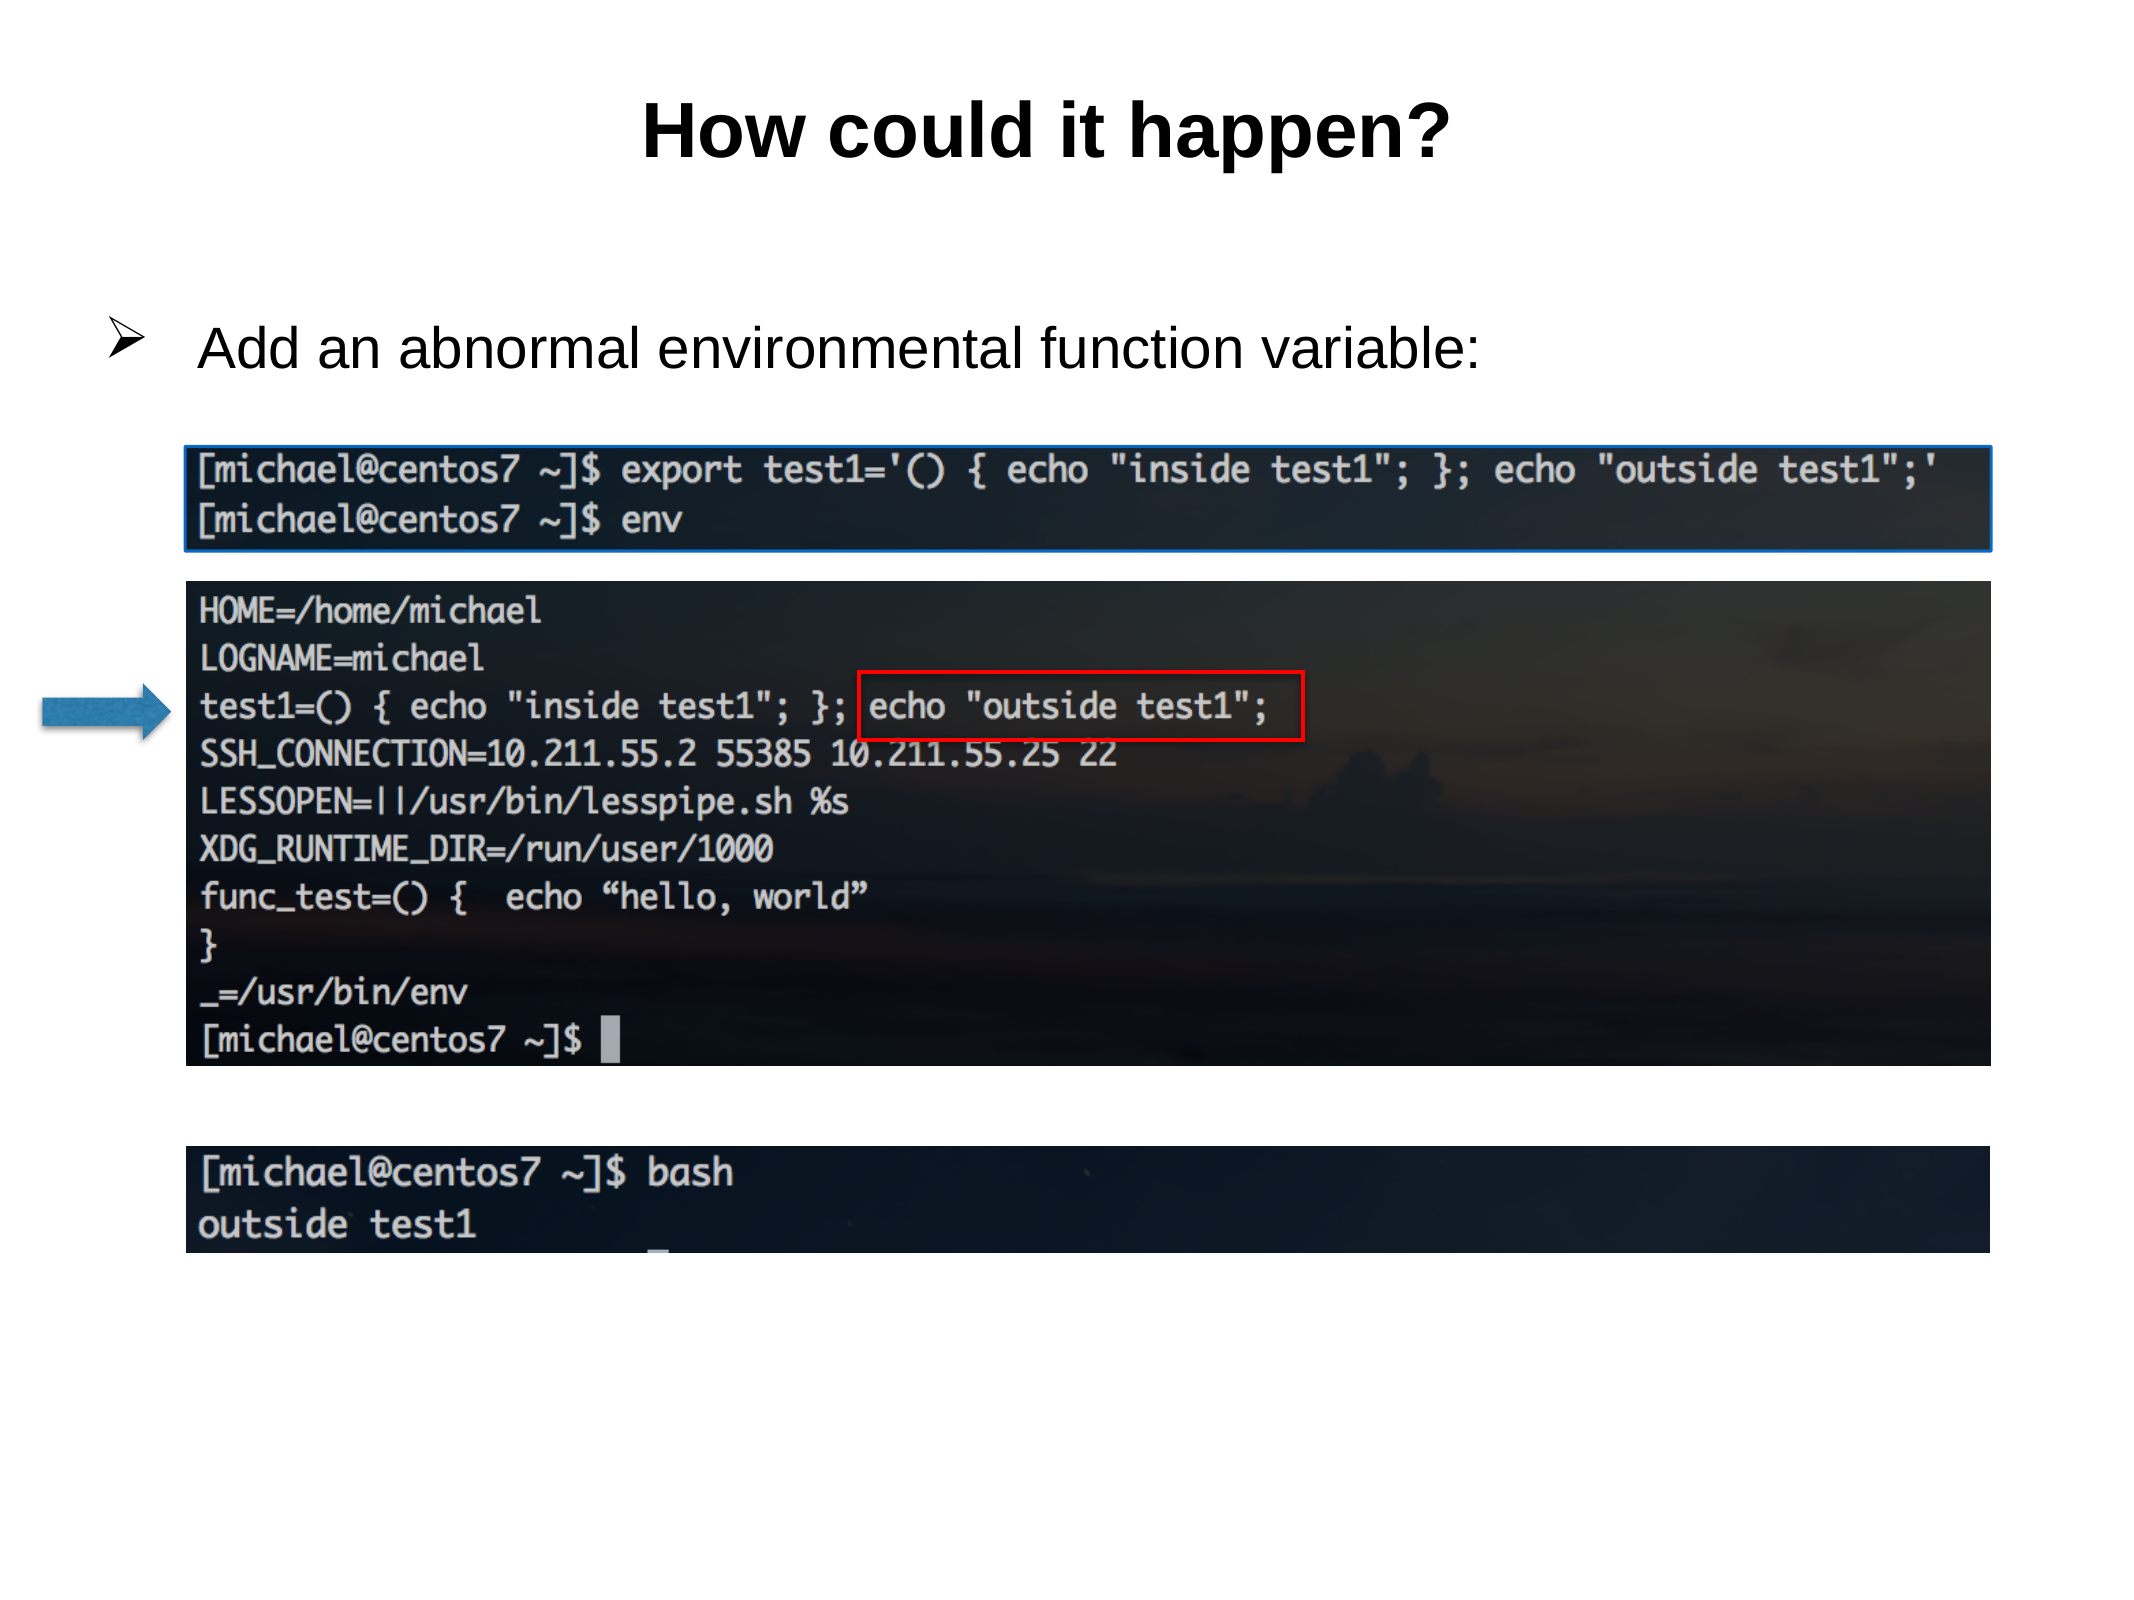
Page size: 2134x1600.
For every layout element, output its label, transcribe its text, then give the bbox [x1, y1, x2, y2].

title How could it happen? [147, 0, 1970, 175]
picture [186, 447, 1990, 550]
text_box Add an abnormal environmental function variable: [95, 301, 1892, 1179]
picture [186, 1145, 1990, 1253]
picture [186, 581, 2037, 1066]
text_box [42, 683, 172, 741]
